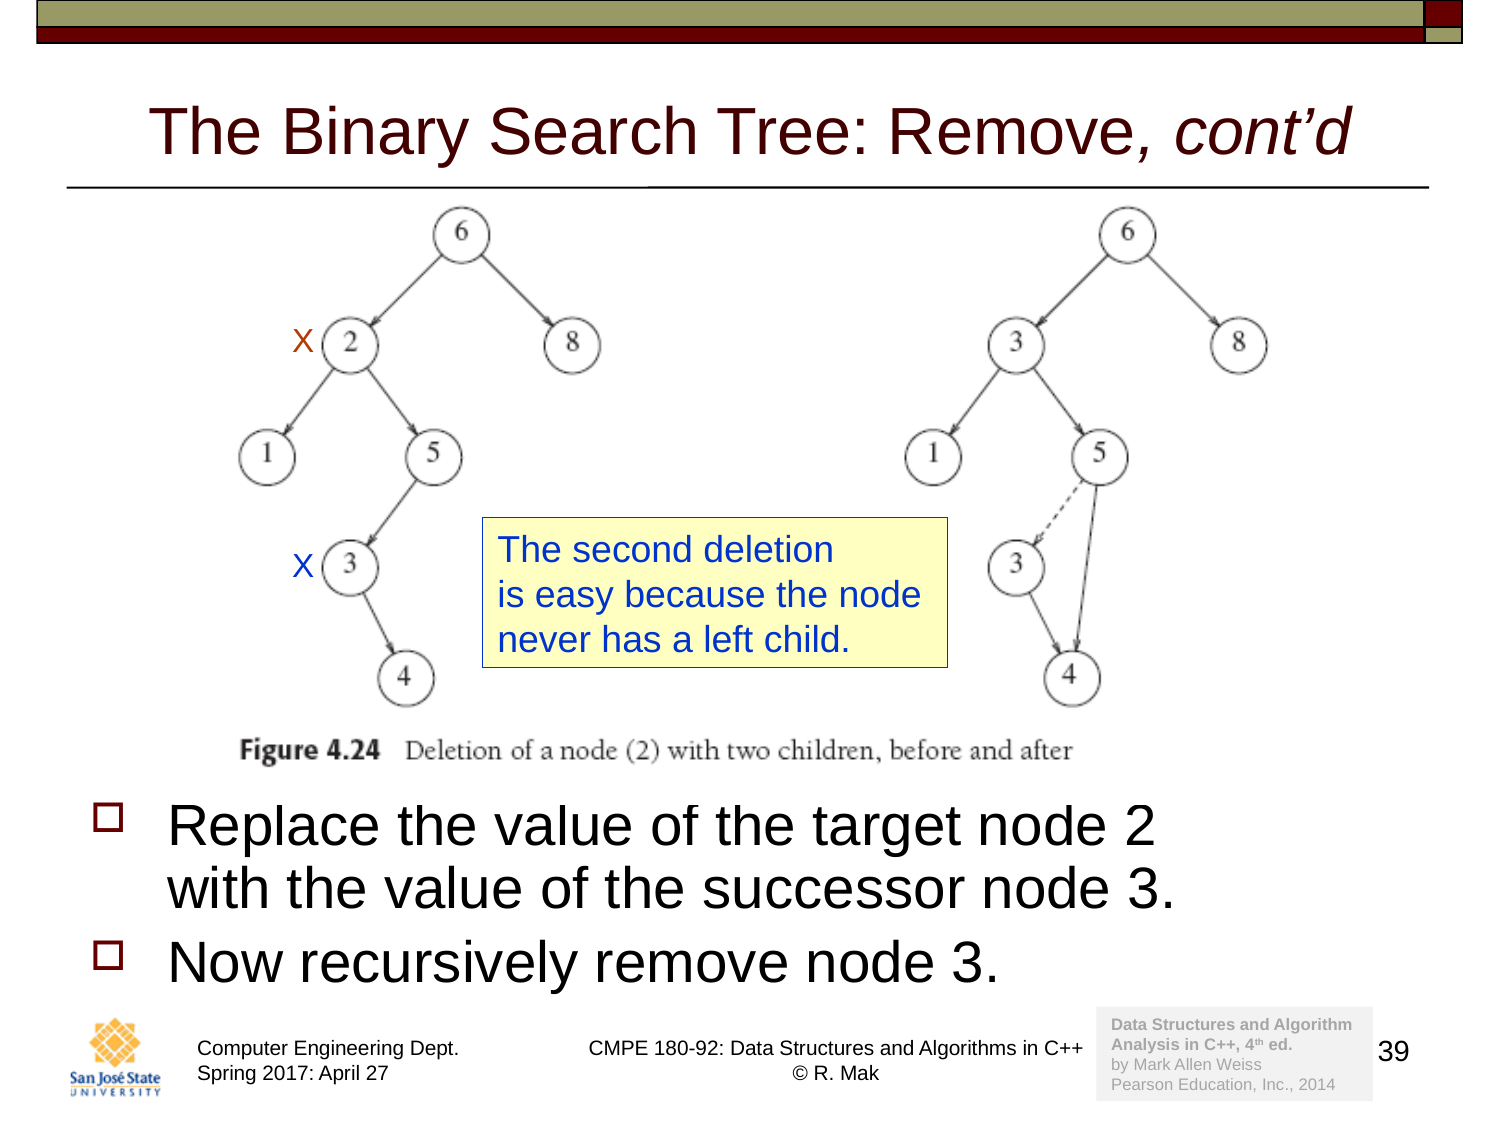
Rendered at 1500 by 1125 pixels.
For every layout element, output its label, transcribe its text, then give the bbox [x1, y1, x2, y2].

picture [174, 202, 1325, 805]
text_box Data Structures and Algorithm Analysis in C++, 4th ed. by Mark Allen Weiss Pearson Education, Inc., 2014 [1096, 1006, 1373, 1102]
title The Binary Search Tree: Remove, cont’d [75, 67, 1425, 175]
picture [60, 1012, 166, 1112]
list Replace the value of the target node 2 with the value of the successor node 3. Now recursively remove node 3. [75, 787, 1425, 1006]
slide_number 39 [1373, 1025, 1425, 1100]
